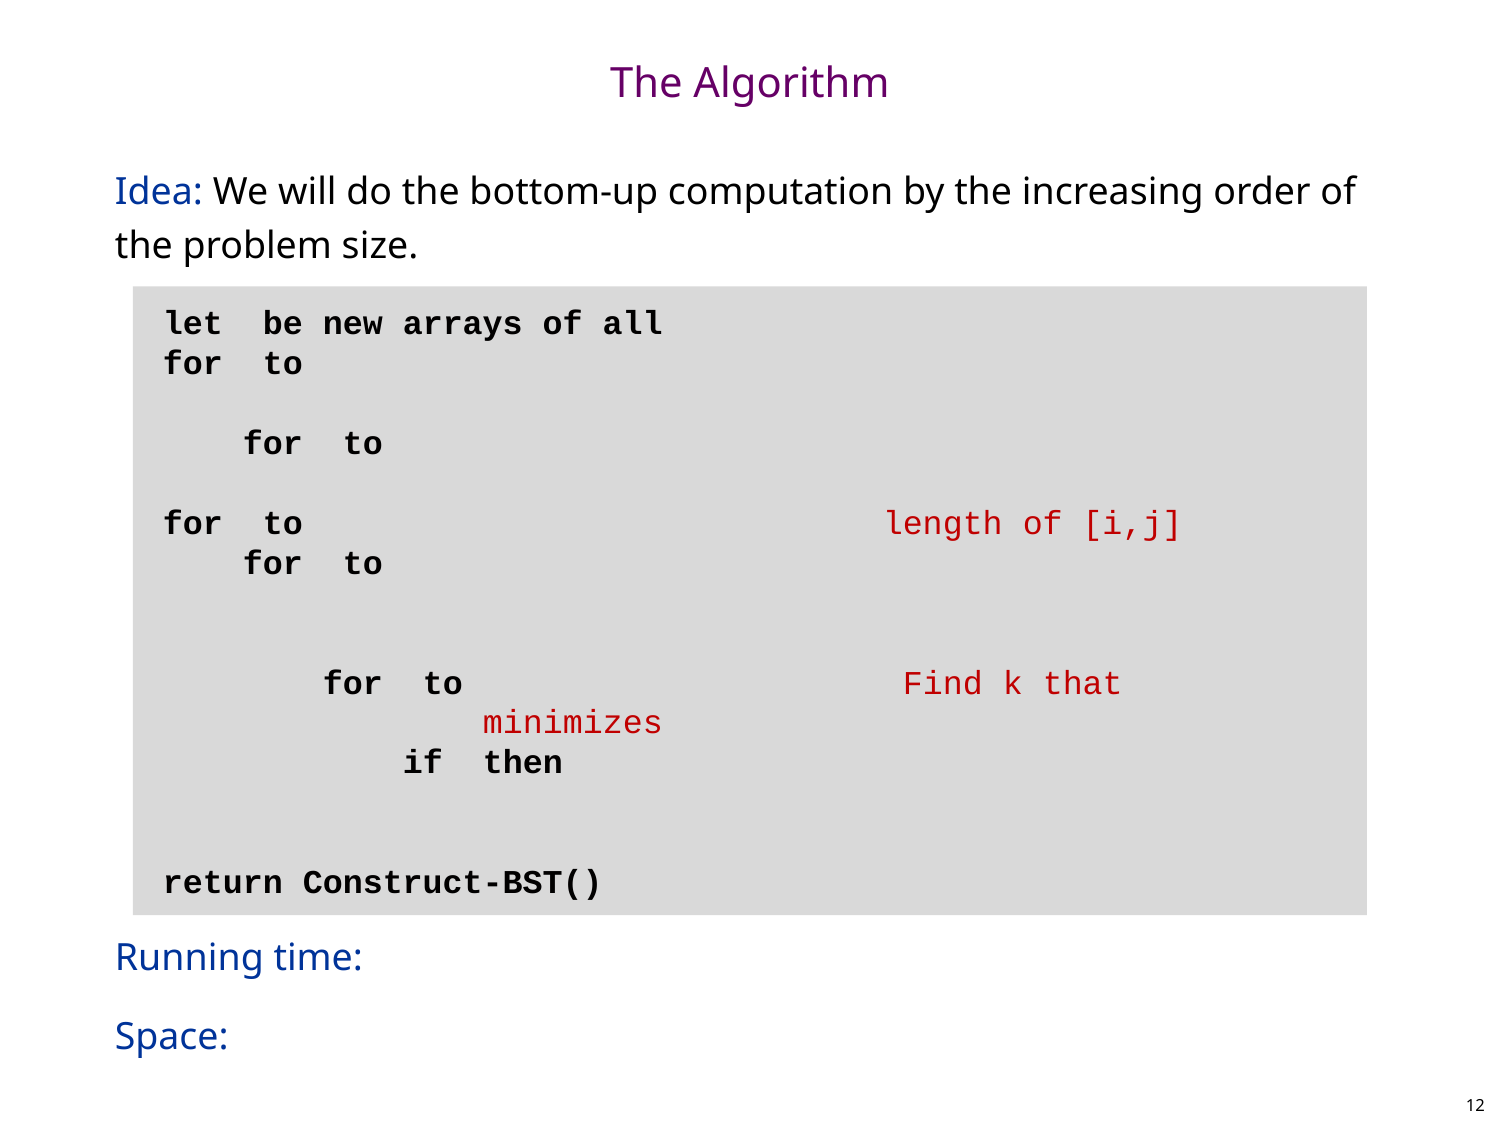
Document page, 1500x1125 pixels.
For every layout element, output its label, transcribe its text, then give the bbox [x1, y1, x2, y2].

slide_number 12 [1187, 1087, 1500, 1125]
title The Algorithm [0, 50, 1500, 125]
